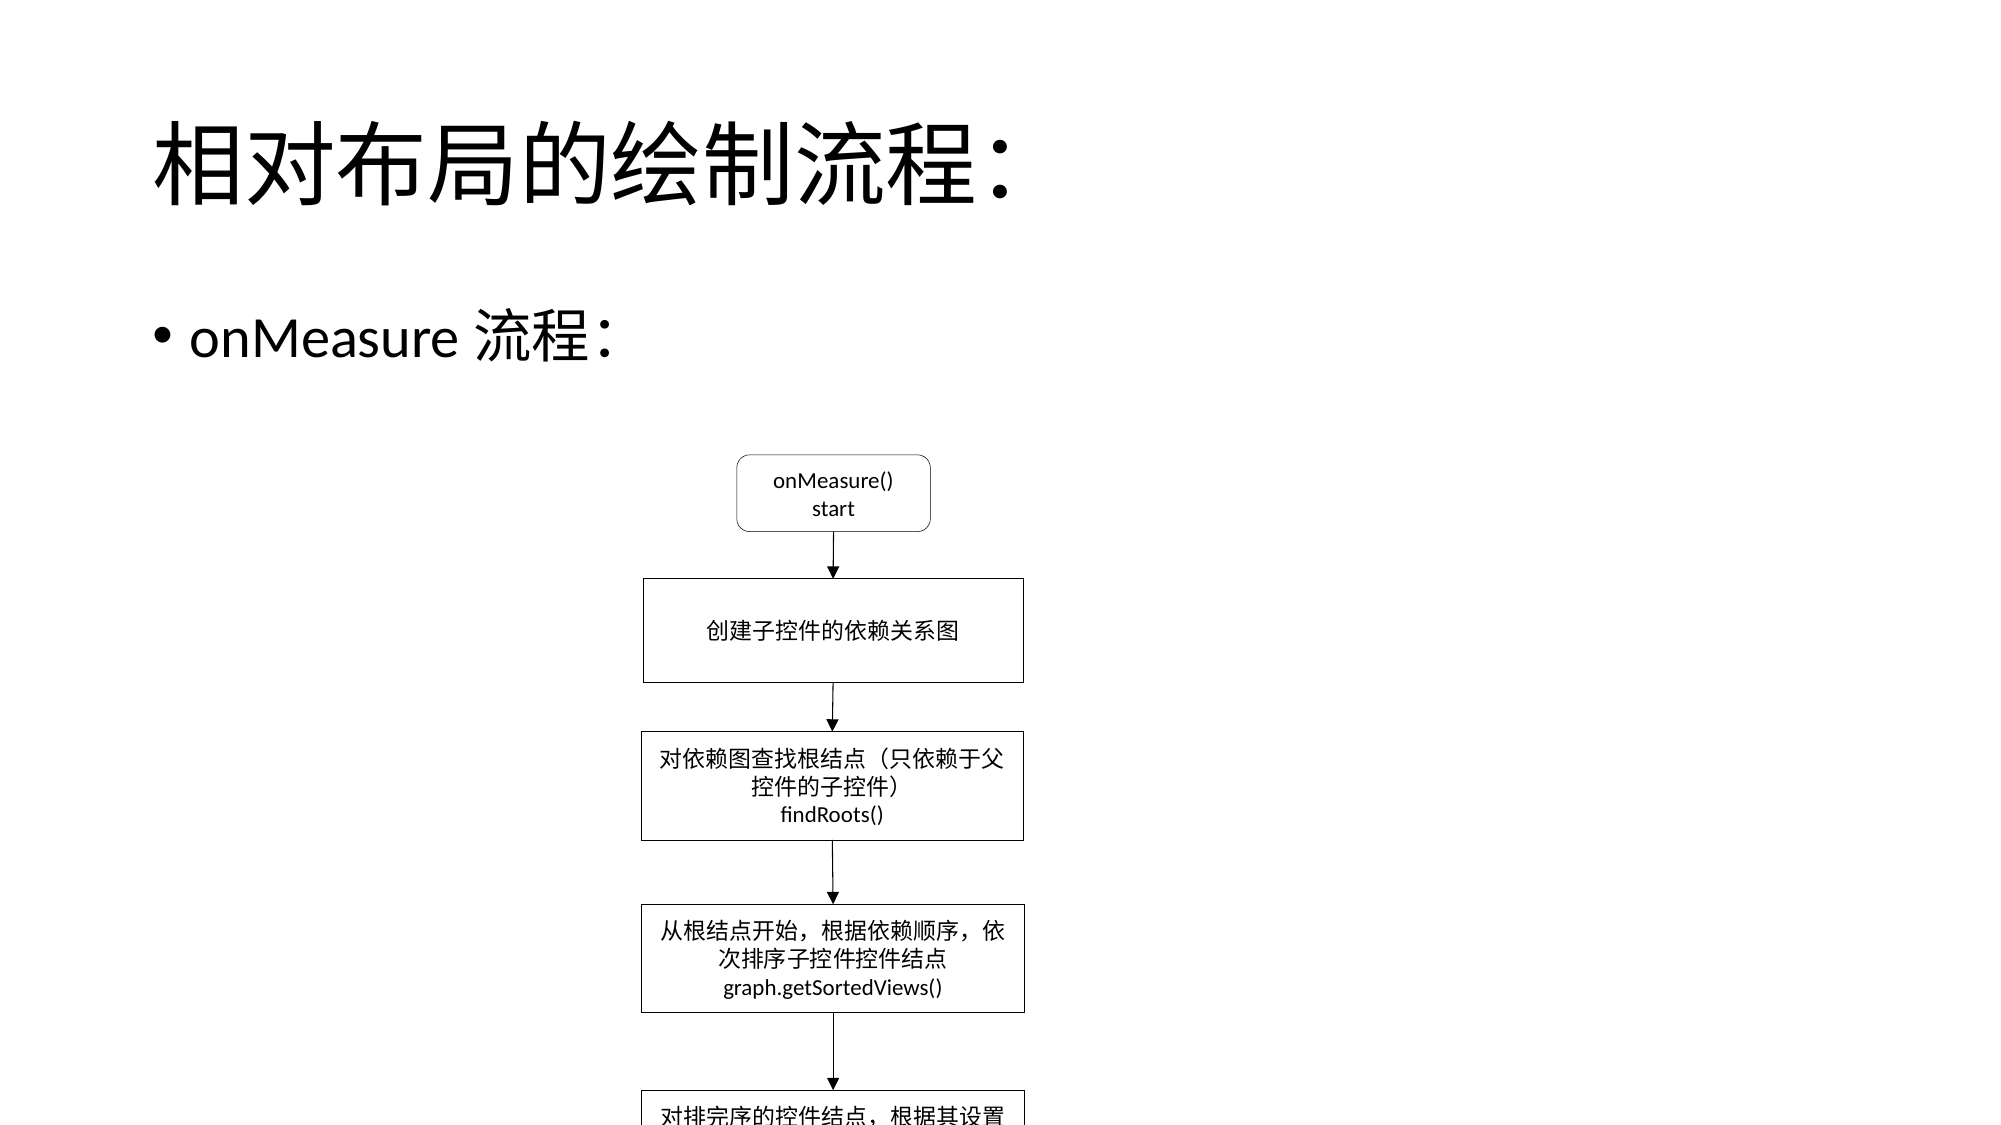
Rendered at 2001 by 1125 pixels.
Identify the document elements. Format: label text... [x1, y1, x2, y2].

list onMeasure流程： [137, 299, 1863, 1014]
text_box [641, 454, 1456, 1125]
title 相对布局的绘制流程： [137, 59, 1863, 278]
